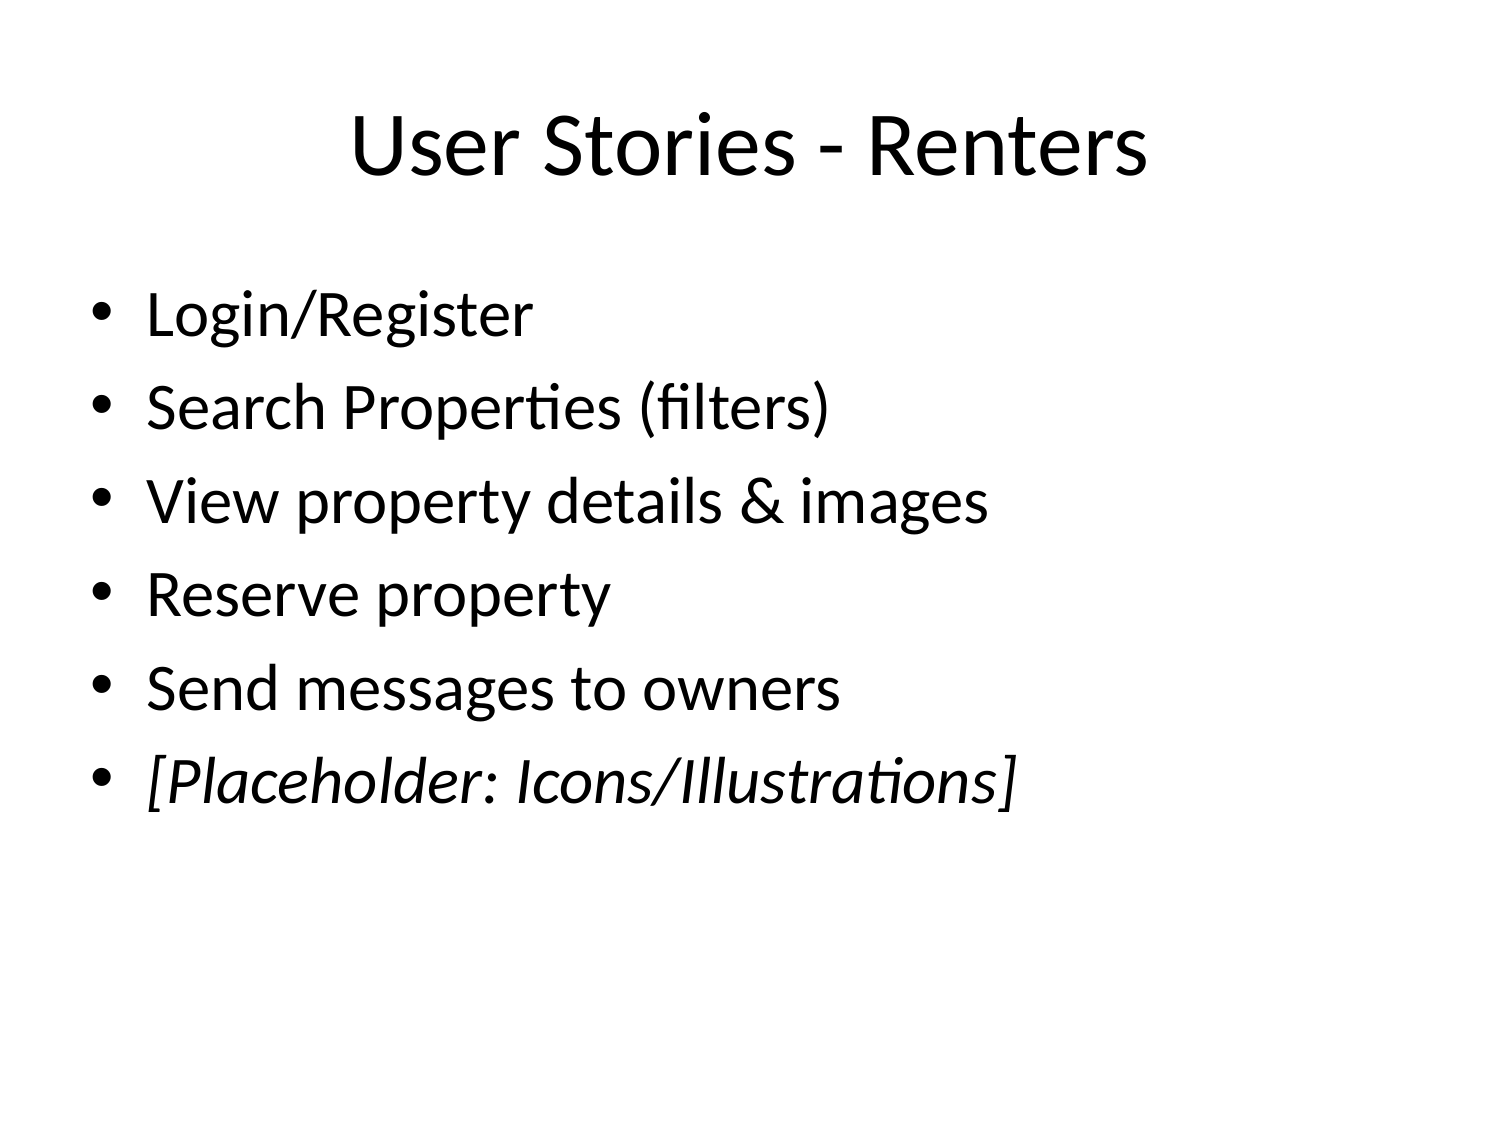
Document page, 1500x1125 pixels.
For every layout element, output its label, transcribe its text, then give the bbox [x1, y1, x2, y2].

list Login/Register Search Properties (filters) View property details & images Reserve property Send messages to owners [Placeholder: Icons/Illustrations] [75, 262, 1425, 1005]
title User Stories - Renters [75, 45, 1425, 233]
